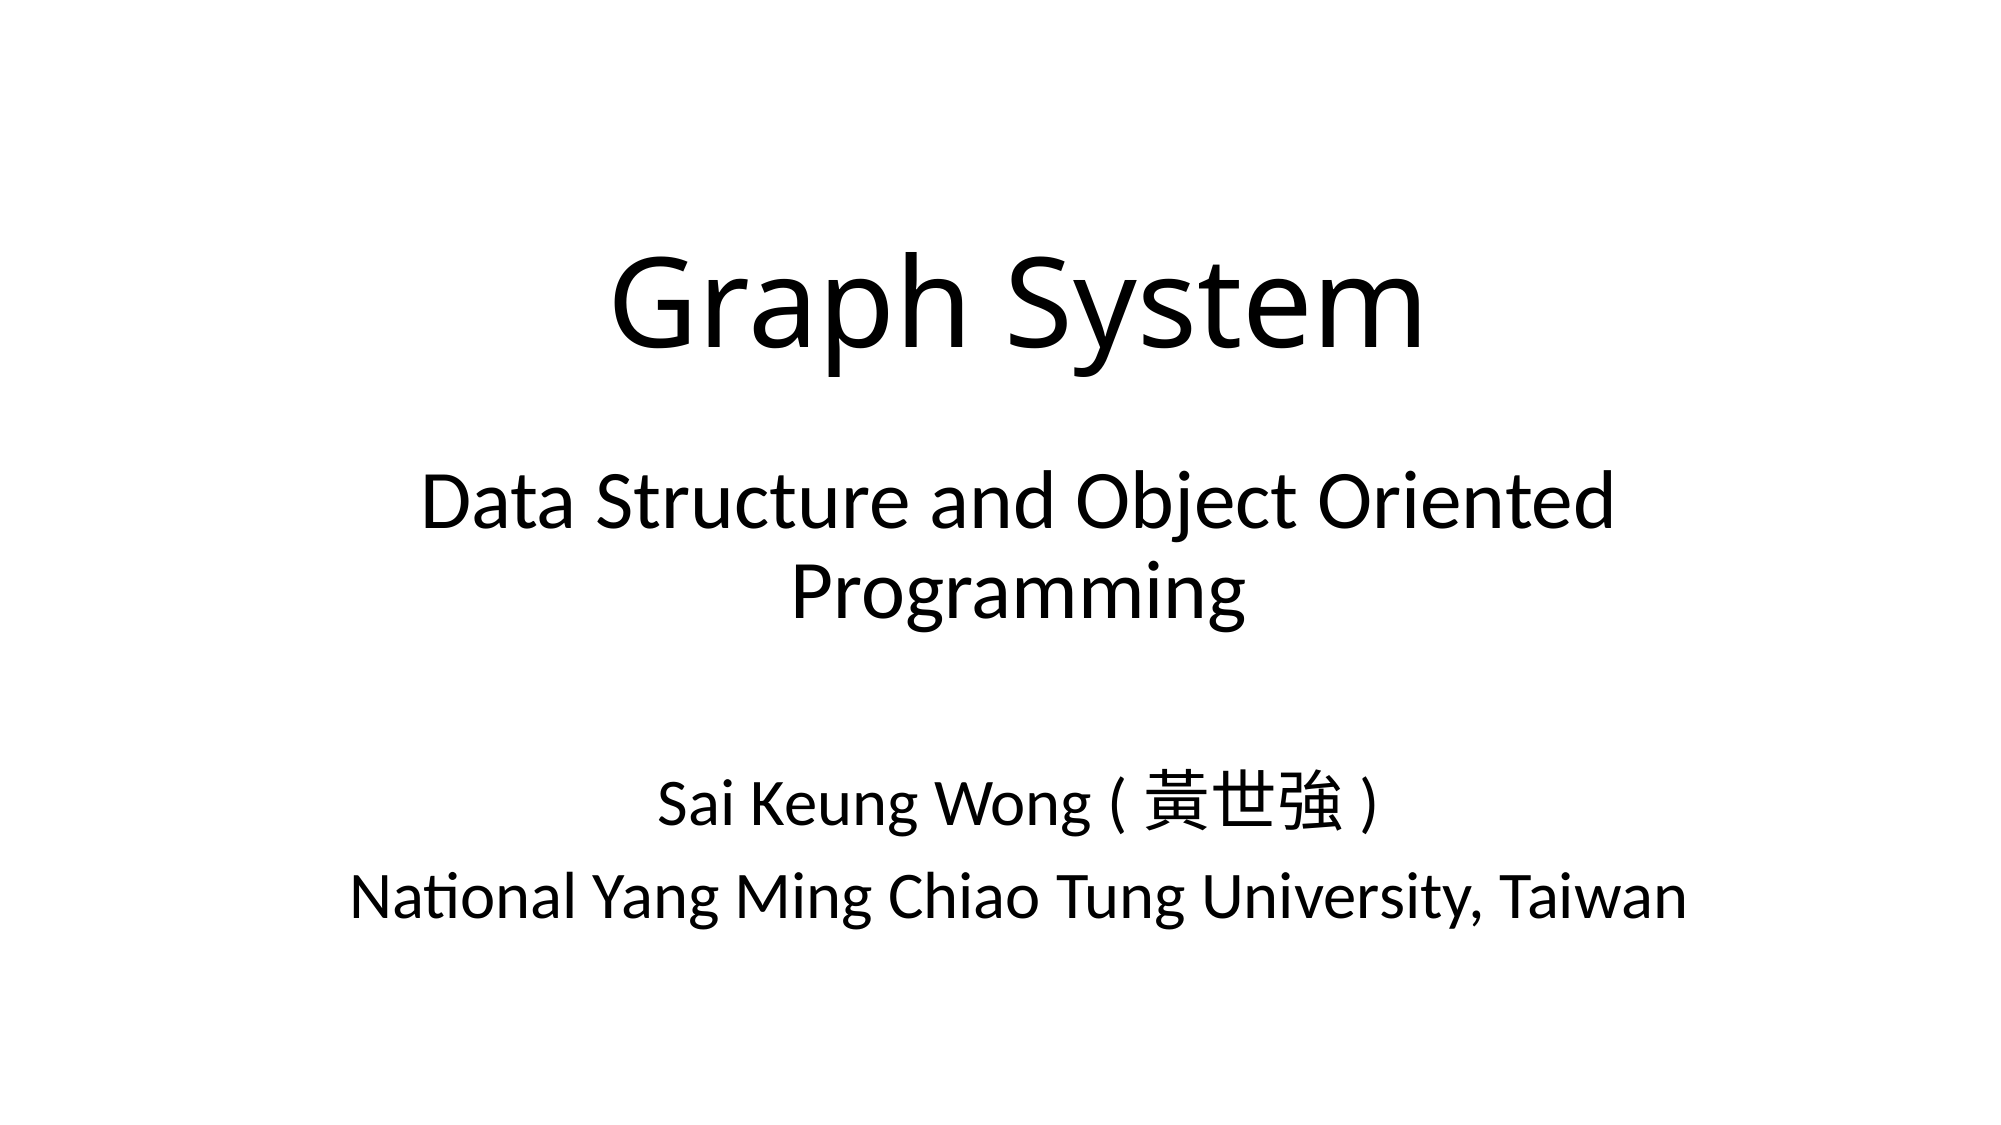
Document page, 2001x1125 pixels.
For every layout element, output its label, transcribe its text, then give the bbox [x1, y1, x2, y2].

title Graph System [269, 0, 1769, 382]
subtitle Data Structure and Object Oriented Programming Sai Keung Wong (黃世強) National Yang Ming Chiao Tung University, Taiwan [269, 449, 1769, 721]
